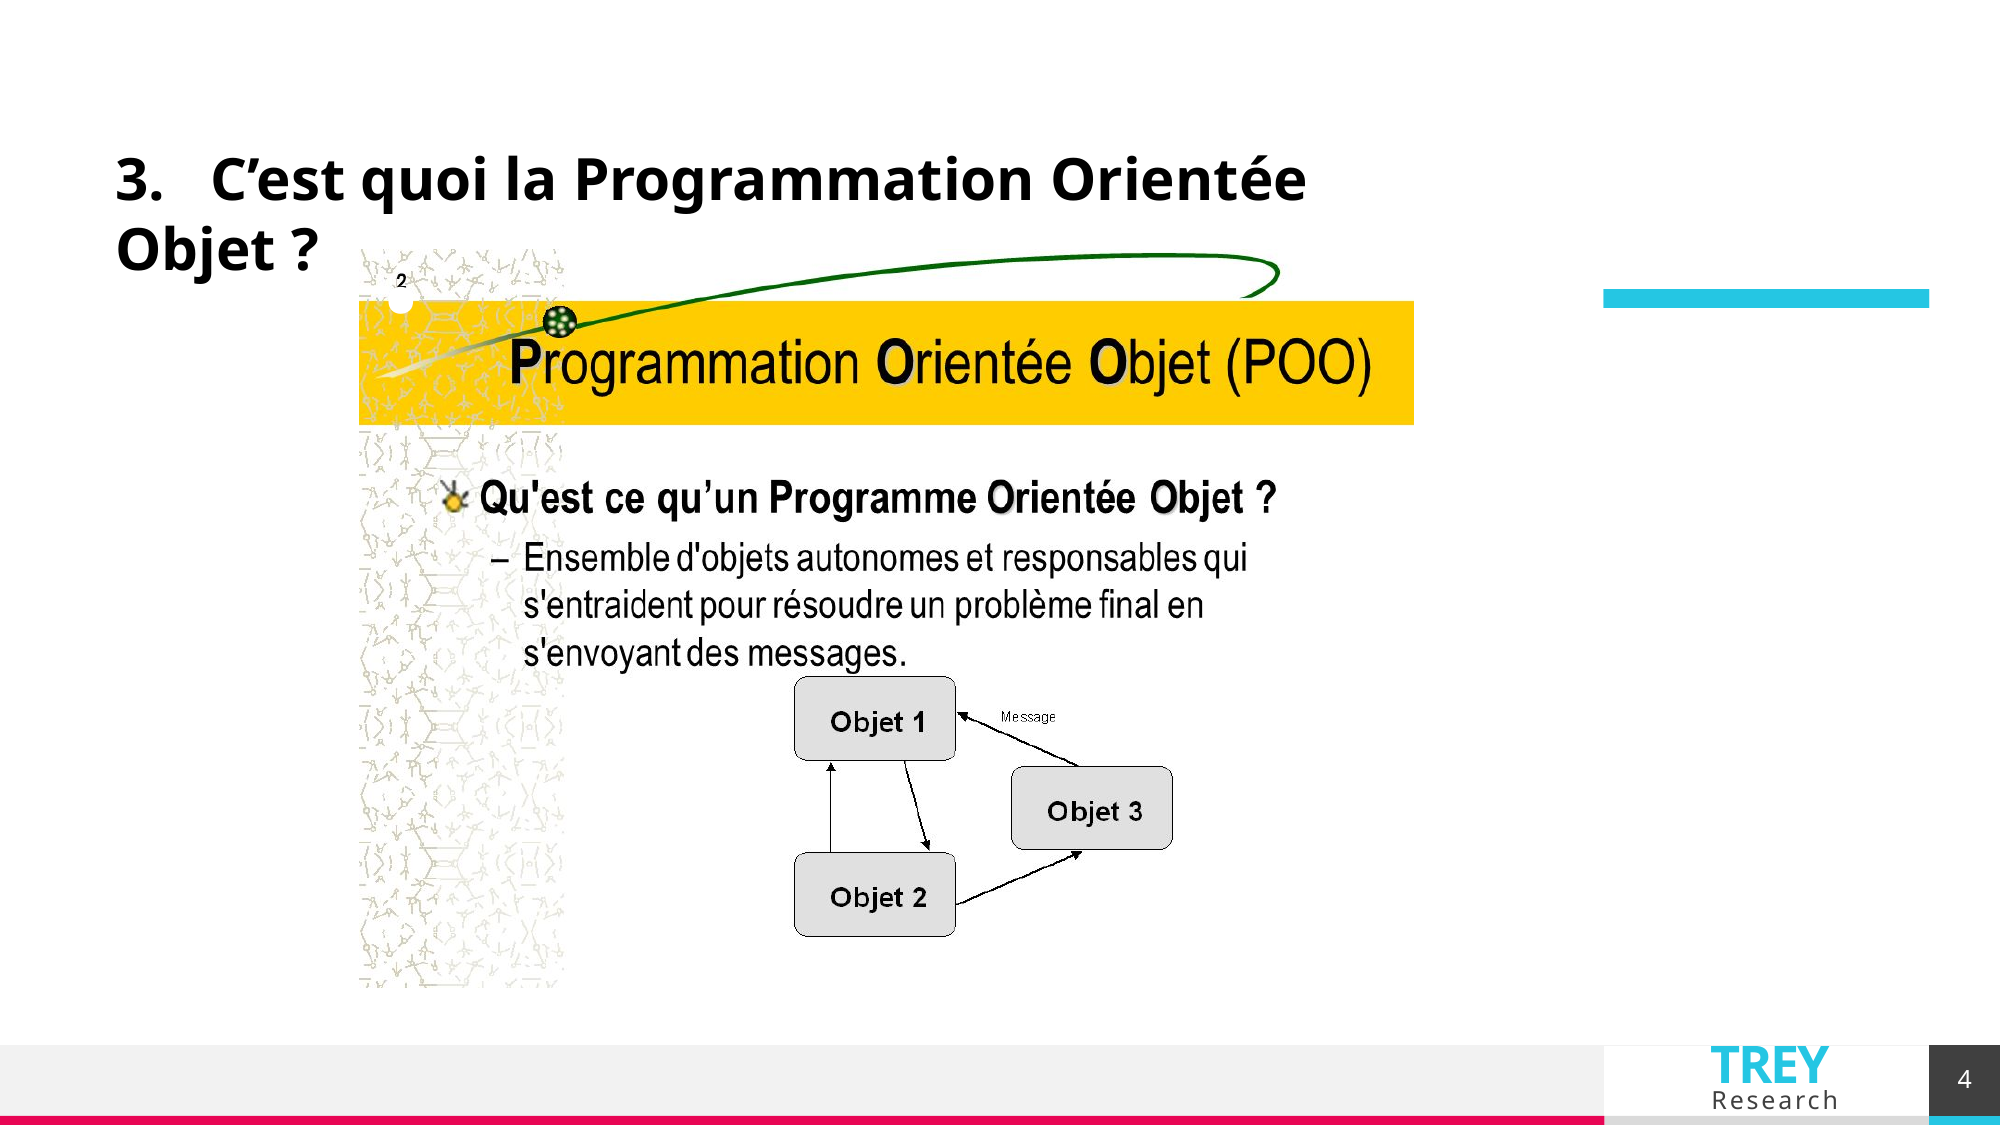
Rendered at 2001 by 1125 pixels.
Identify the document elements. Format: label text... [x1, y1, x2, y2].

text_box 3. C’est quoi la Programmation Orientée Objet ? [100, 134, 359, 290]
slide_number 4 [1929, 1045, 2000, 1116]
text_box . [359, 104, 529, 250]
picture [359, 249, 1414, 988]
text_box 3. C’est quoi la Programmation Orientée Objet ? [529, 134, 1373, 250]
text_box [1603, 288, 1930, 309]
